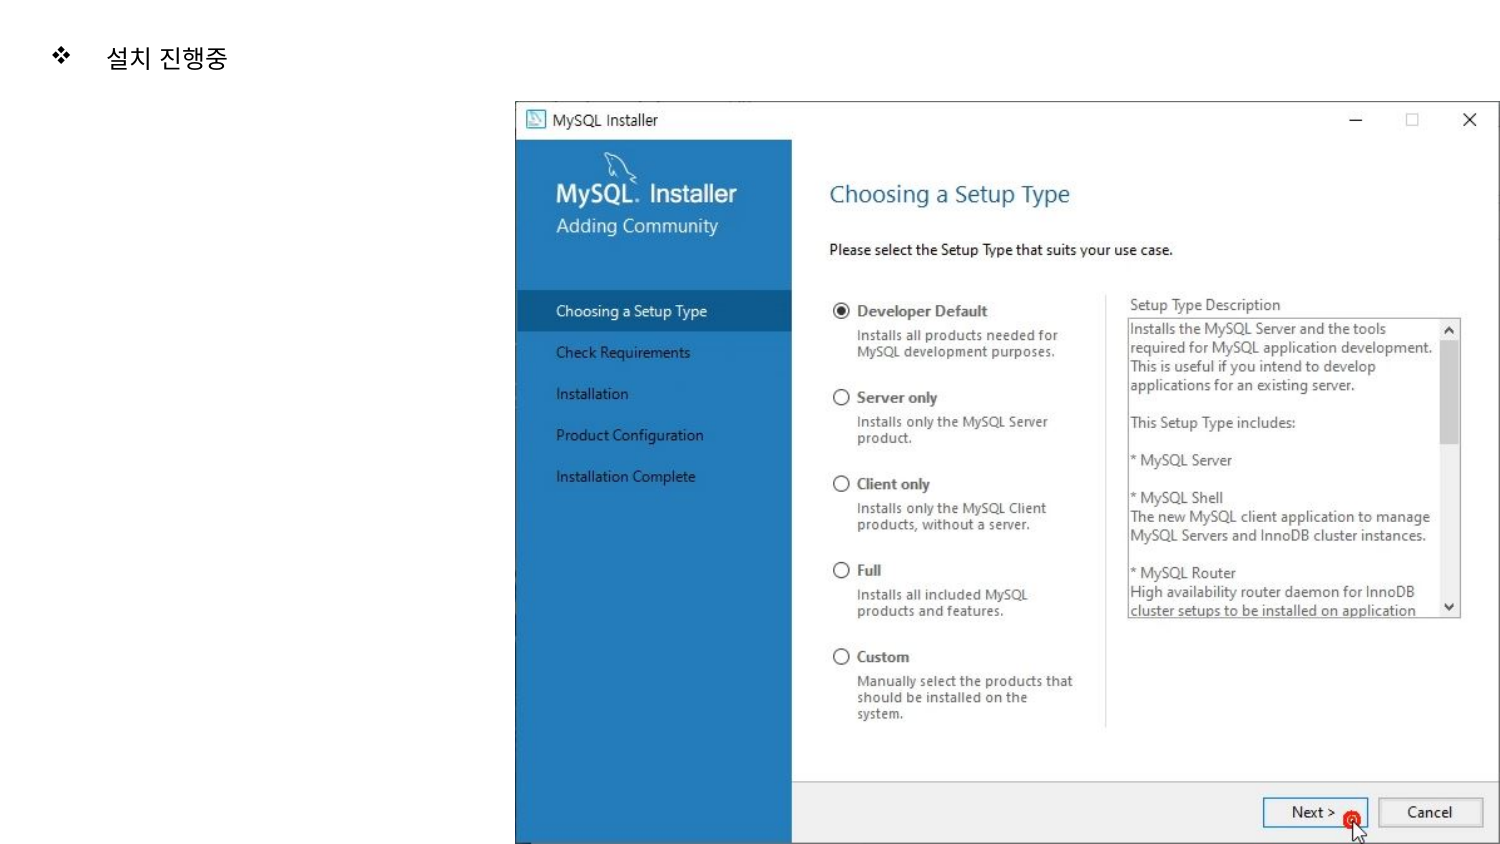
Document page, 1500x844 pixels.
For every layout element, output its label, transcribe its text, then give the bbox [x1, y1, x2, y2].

text_box 설치 진행중 [35, 21, 1278, 81]
picture [515, 100, 1500, 844]
